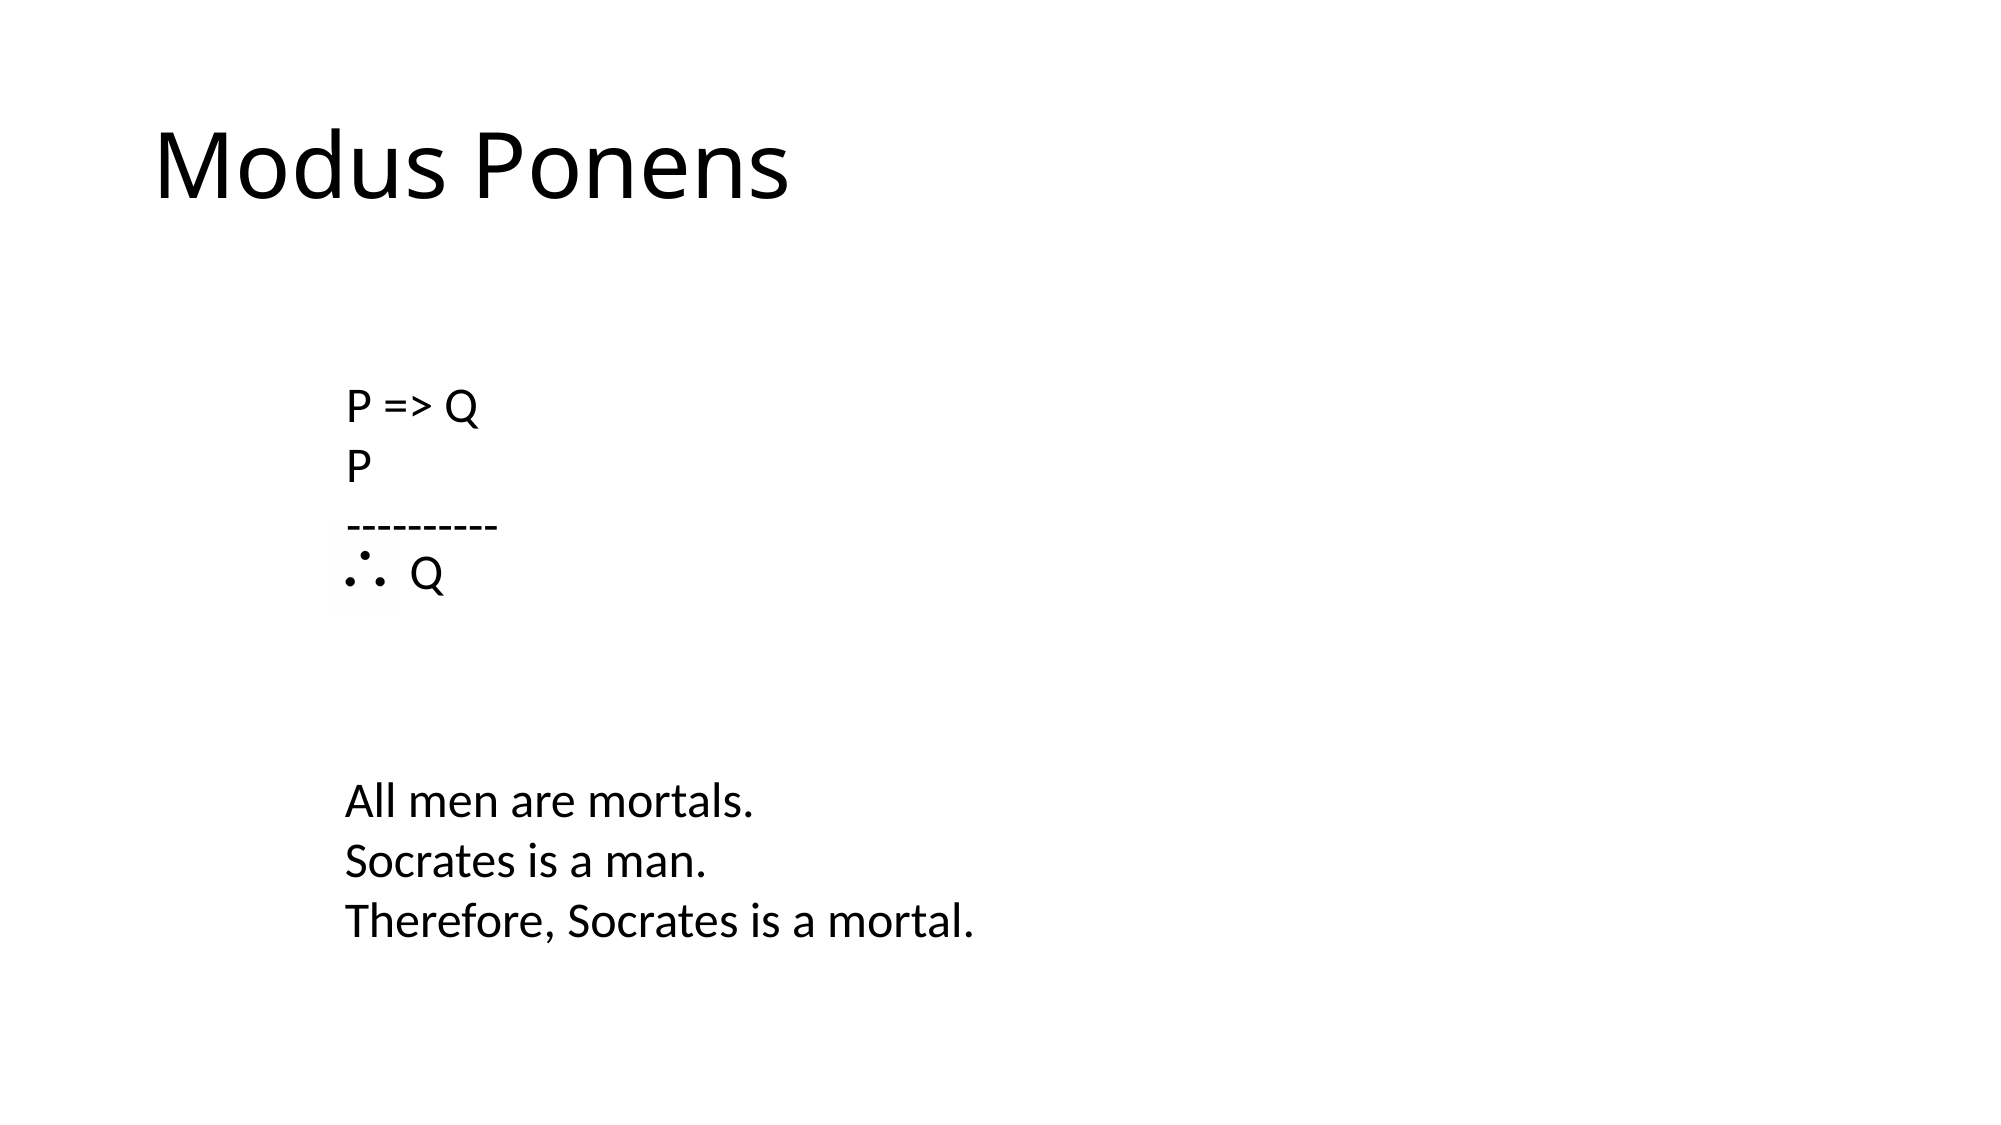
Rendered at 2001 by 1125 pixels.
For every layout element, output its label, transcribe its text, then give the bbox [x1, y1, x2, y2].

text_box All men are mortals. Socrates is a man. Therefore, Socrates is a mortal. [329, 759, 996, 955]
picture [329, 523, 400, 614]
title Modus Ponens [137, 59, 1863, 278]
text_box P => Q P ---------- [331, 365, 514, 621]
text_box Q [400, 532, 459, 608]
